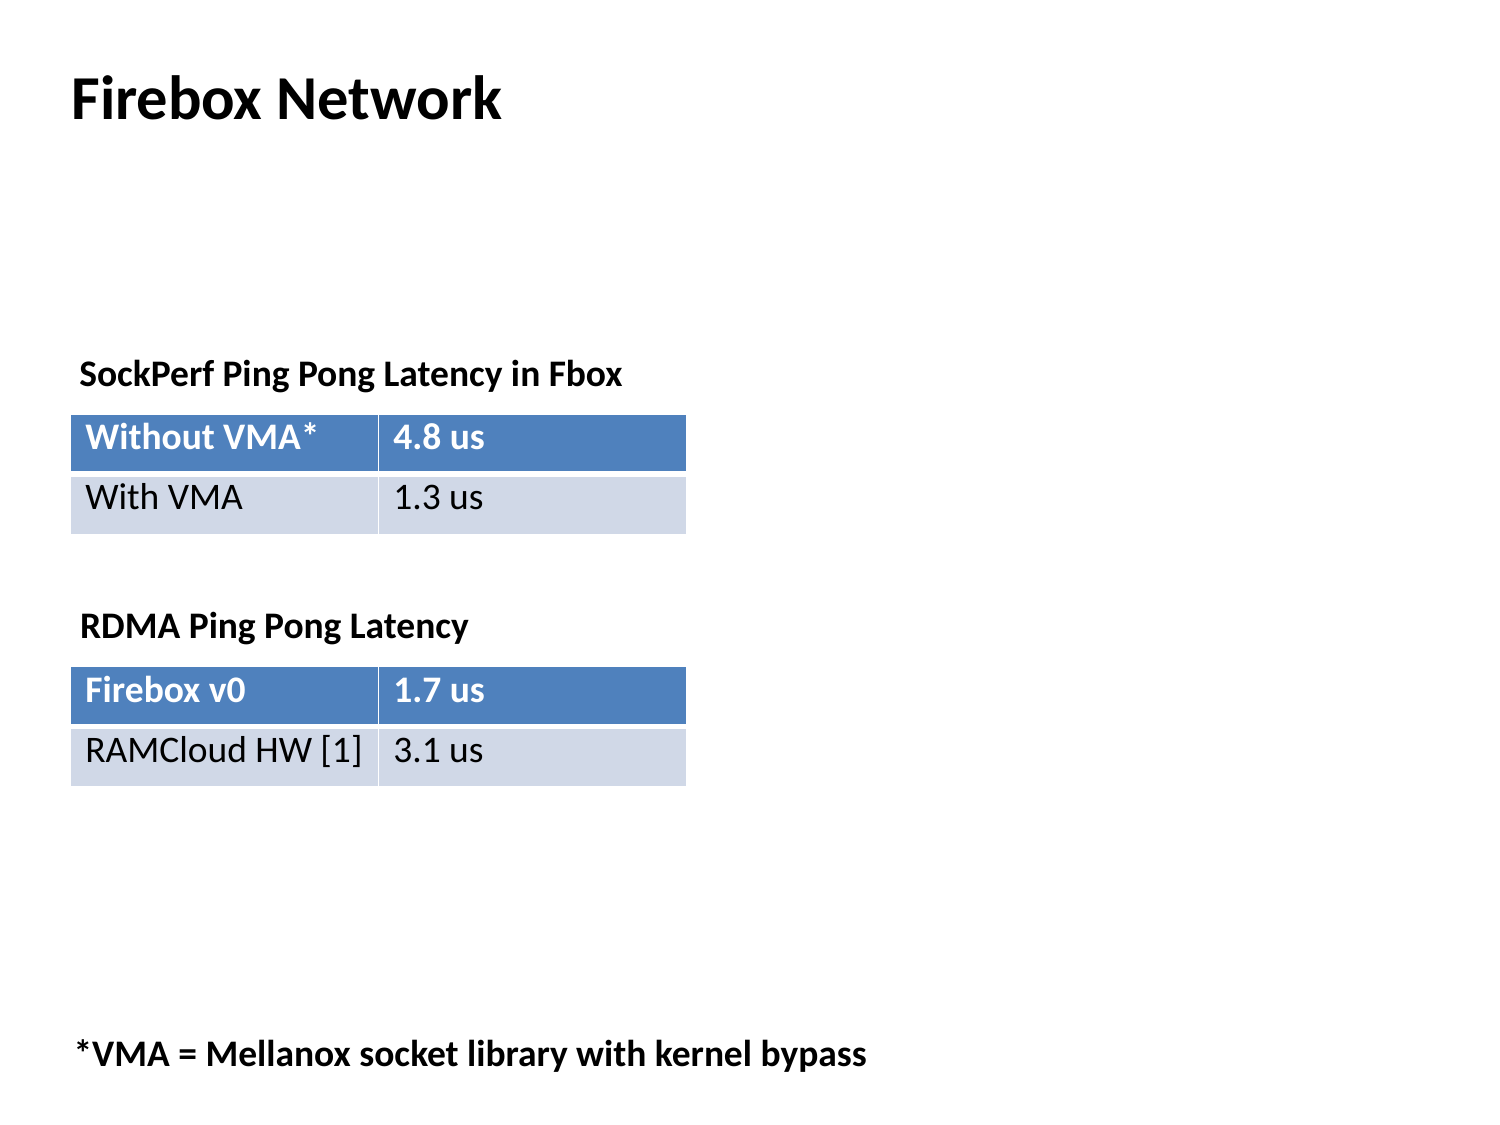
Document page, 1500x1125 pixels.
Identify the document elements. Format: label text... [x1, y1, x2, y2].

text_box *VMA = Mellanox socket library with kernel bypass [58, 1021, 883, 1082]
table_cell 3.1 us [379, 729, 686, 786]
text_box Firebox Network [56, 49, 518, 140]
text_box SockPerf Ping Pong Latency in Fbox [64, 341, 639, 402]
table_cell RAMCloud HW [1] [71, 729, 378, 786]
table_cell With VMA [71, 477, 378, 534]
table_header Without VMA* [71, 415, 378, 471]
table_header 1.7 us [379, 667, 686, 724]
table_cell 1.3 us [379, 477, 686, 534]
table_header 4.8 us [379, 415, 686, 471]
text_box RDMA Ping Pong Latency [65, 593, 485, 654]
table_header Firebox v0 [71, 667, 378, 724]
